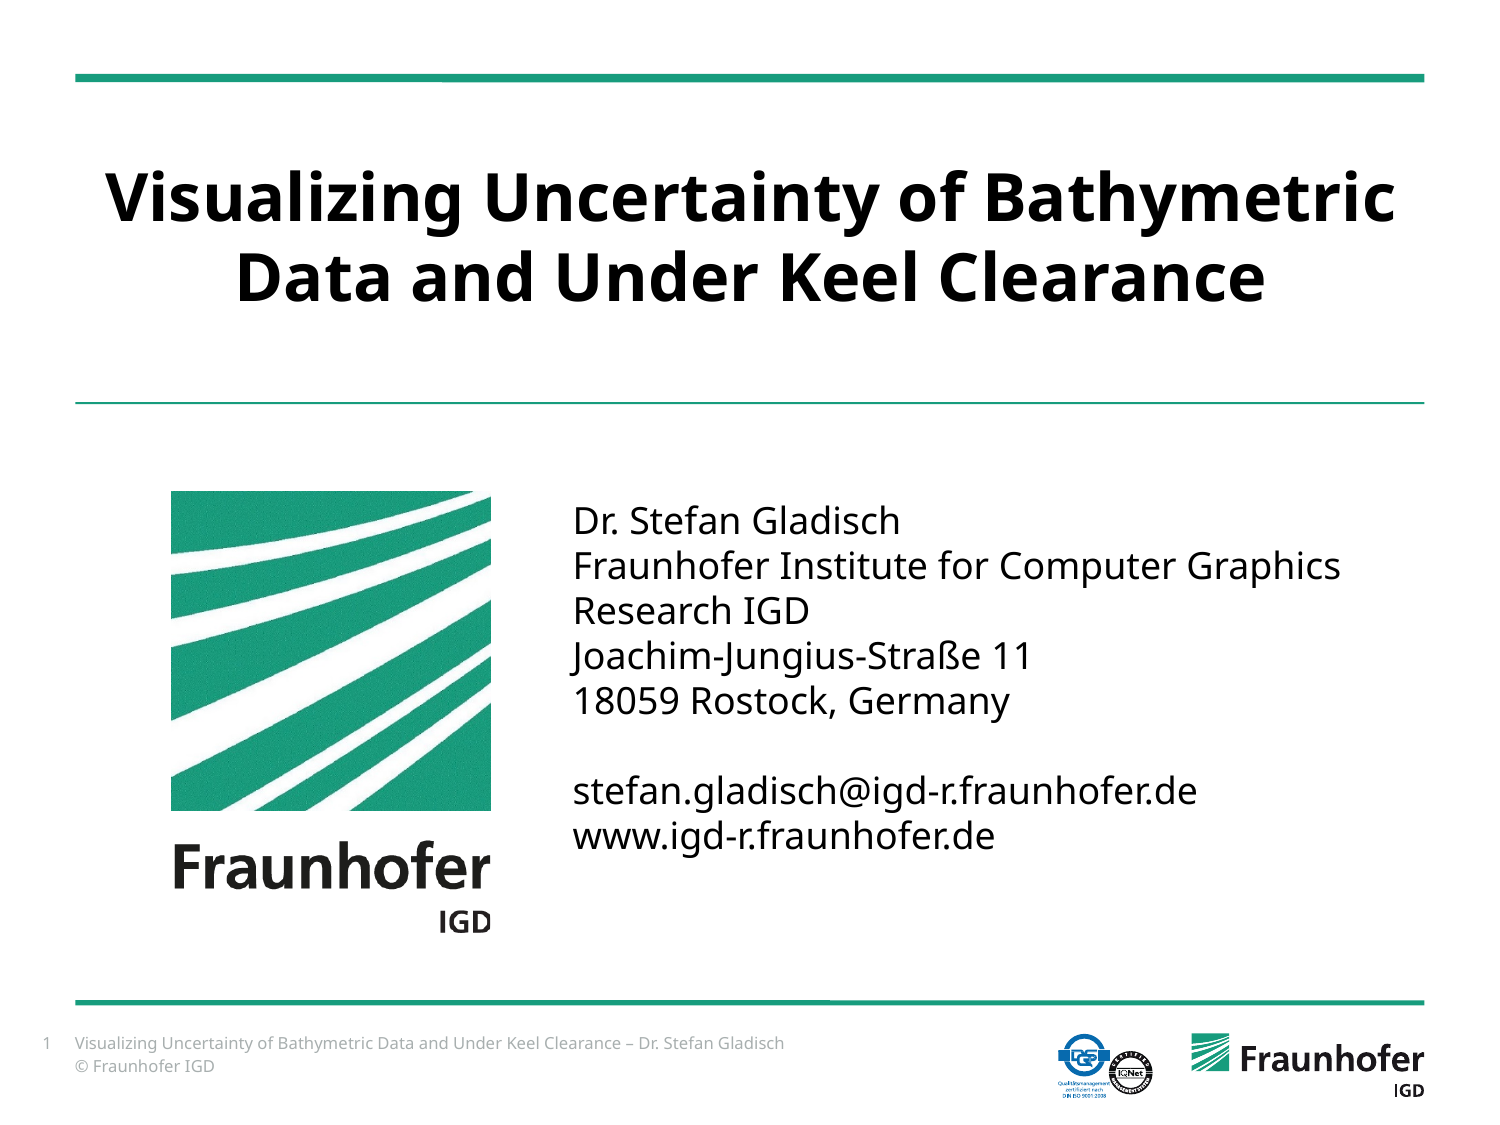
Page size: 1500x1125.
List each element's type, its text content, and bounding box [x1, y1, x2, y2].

title Visualizing Uncertainty of Bathymetric Data and Under Keel Clearance [76, 154, 1426, 327]
picture [170, 491, 491, 811]
slide_number 1 [0, 1032, 53, 1054]
picture [168, 822, 491, 933]
footer Visualizing Uncertainty of Bathymetric Data and Under Keel Clearance – Dr. Stefan Gladisch [74, 1032, 928, 1063]
text_box Dr. Stefan Gladisch Fraunhofer Institute for Computer Graphics Research IGD Joachim-Jungius-Straße 11 18059 Rostock, Germany stefan.gladisch@igd-r.fraunhofer.de www.igd-r.fraunhofer.de [572, 491, 1471, 858]
